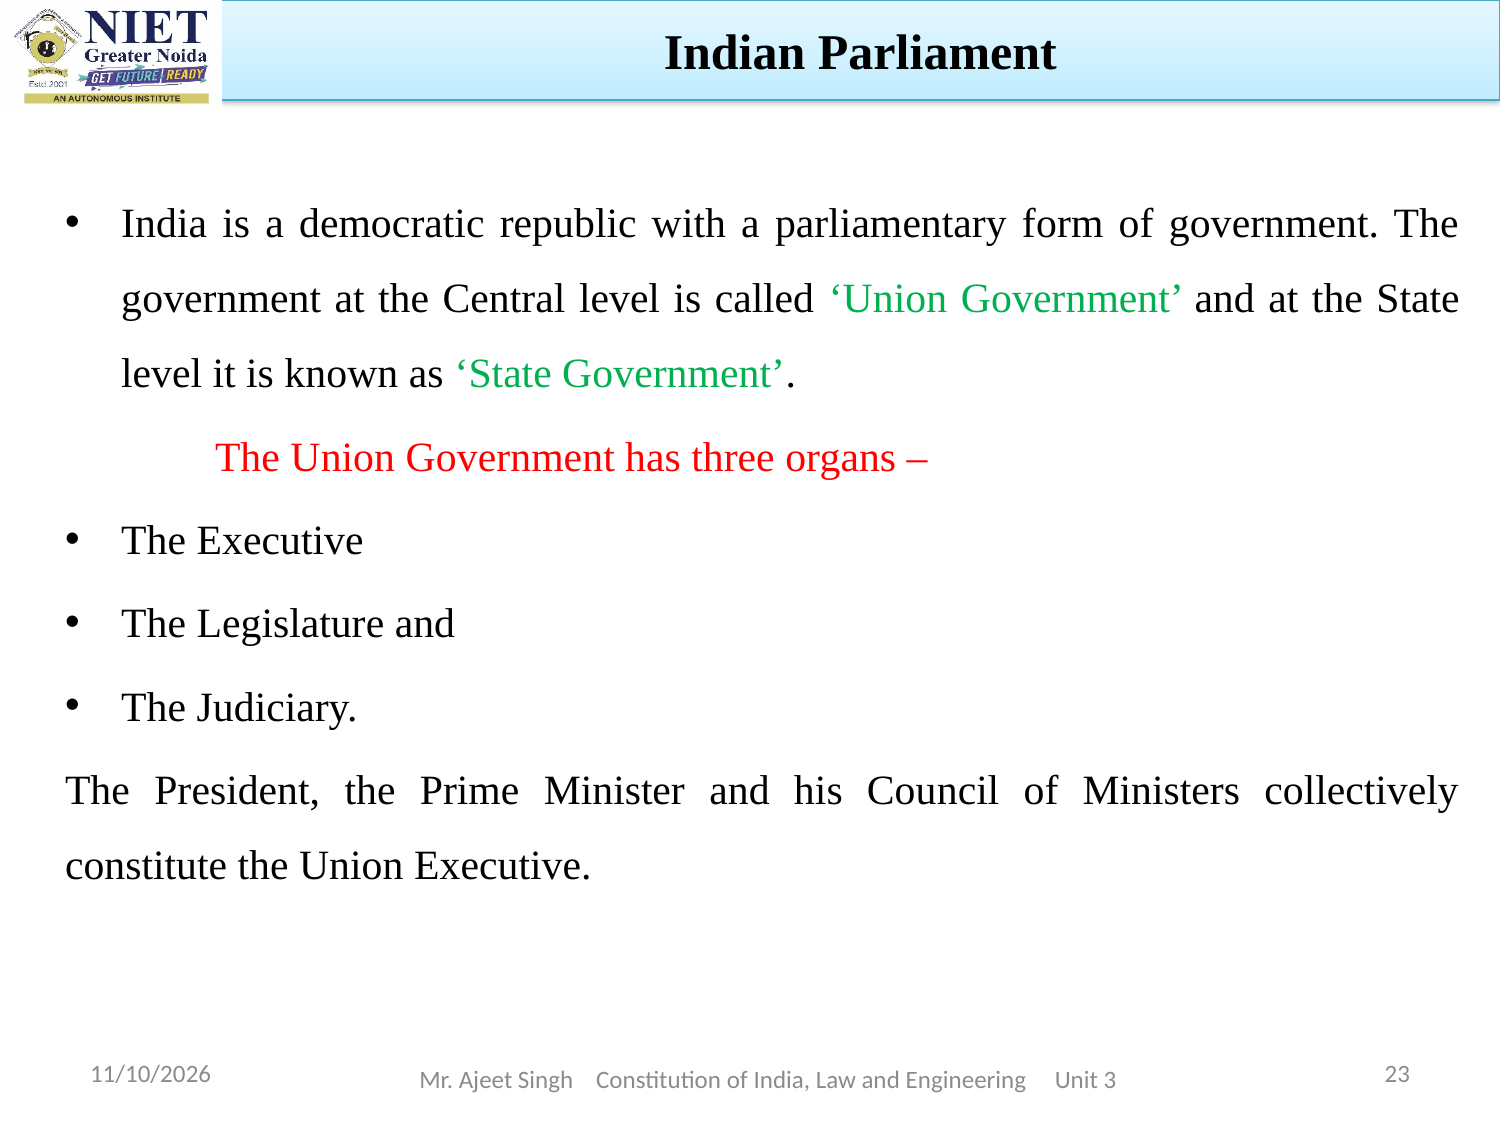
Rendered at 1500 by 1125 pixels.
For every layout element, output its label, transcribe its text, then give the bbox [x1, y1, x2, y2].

list India is a democratic republic with a parliamentary form of government. The government at the Central level is called ‘Union Government’ and at the State level it is known as ‘State Government’. The Union Government has three organs – The Executive The Legislature and The Judiciary. The President, the Prime Minister and his Council of Ministers collectively constitute the Union Executive. [50, 163, 1475, 1028]
slide_number 23 [1074, 1042, 1425, 1103]
text_box Indian Parliament [223, 0, 1500, 101]
picture [0, 0, 222, 113]
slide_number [75, 1042, 237, 1103]
footer Mr. Ajeet Singh Constitution of India, Law and Engineering Unit 3 [237, 1042, 1300, 1115]
